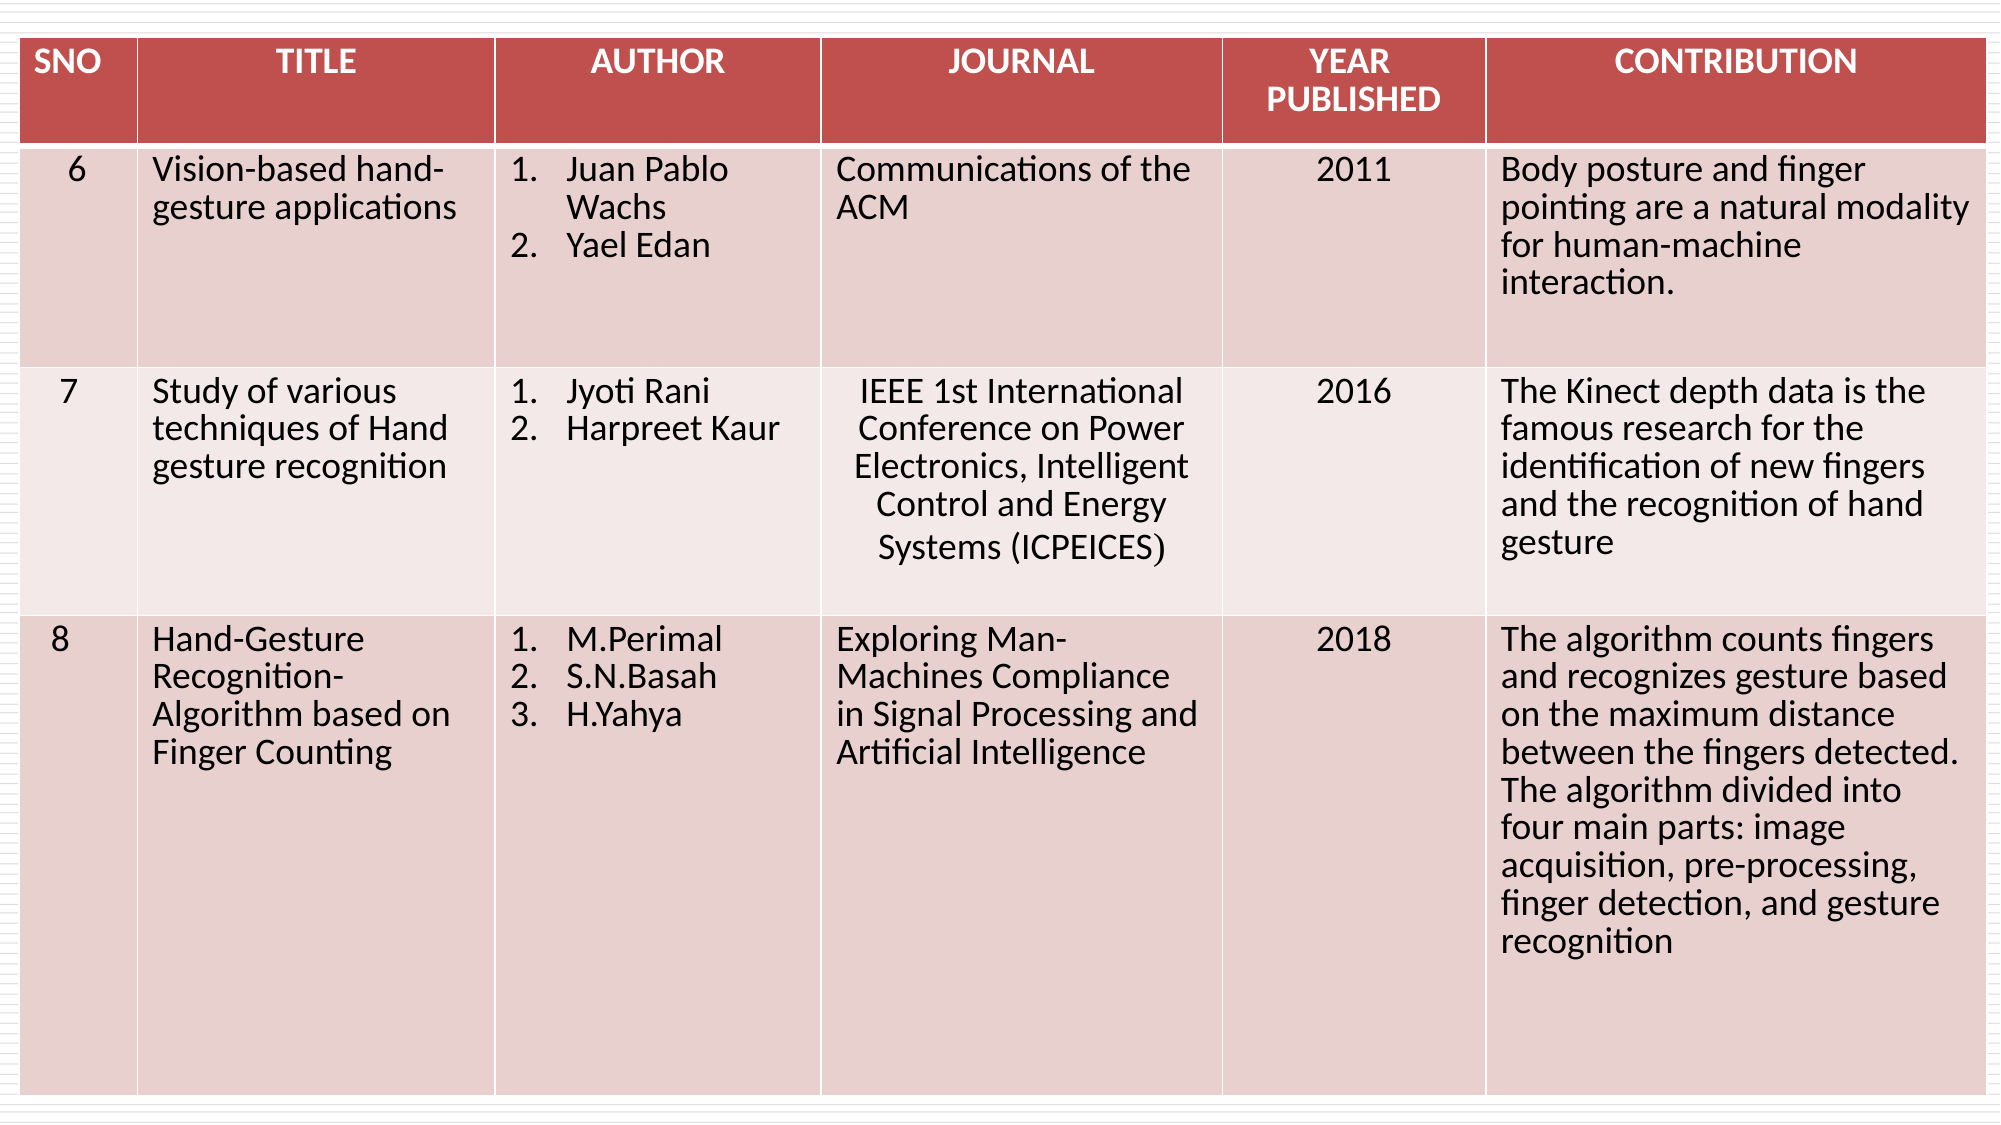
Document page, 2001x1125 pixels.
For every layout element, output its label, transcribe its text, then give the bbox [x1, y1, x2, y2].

table_cell Body posture and finger pointing are a natural modality for human-machine interaction. [1487, 149, 1986, 367]
table_cell IEEE 1st International Conference on Power Electronics, Intelligent Control and Energy Systems (ICPEICES) [822, 368, 1222, 615]
table_cell Juan Pablo Wachs Yael Edan [496, 149, 820, 367]
table_cell Vision-based hand-gesture applications [138, 149, 494, 367]
table_header TITLE [138, 38, 494, 143]
table_header CONTRIBUTION [1487, 38, 1986, 143]
table_cell Communications of the ACM [822, 149, 1222, 367]
table_cell Study of various techniques of Hand gesture recognition [138, 368, 494, 615]
table_cell Exploring Man-Machines Compliance in Signal Processing and Artificial Intelligence [822, 616, 1222, 1095]
picture [0, 0, 2000, 1125]
table_cell Jyoti Rani Harpreet Kaur [496, 368, 820, 615]
table_header AUTHOR [496, 38, 820, 143]
table_header JOURNAL [822, 38, 1222, 143]
table_header YEAR PUBLISHED [1223, 38, 1485, 143]
table_cell 7 [20, 368, 137, 615]
table_header SNO [20, 38, 137, 143]
table_cell The Kinect depth data is the famous research for the identification of new fingers and the recognition of hand gesture [1487, 368, 1986, 615]
table_cell 2018 [1223, 616, 1485, 1095]
table_cell The algorithm counts fingers and recognizes gesture based on the maximum distance between the fingers detected. The algorithm divided into four main parts: image acquisition, pre-processing, finger detection, and gesture recognition [1487, 616, 1986, 1095]
table_cell 2016 [1223, 368, 1485, 615]
table_cell 8 [20, 616, 137, 1095]
table_cell M.Perimal S.N.Basah H.Yahya [496, 616, 820, 1095]
table_cell 6 [20, 149, 137, 367]
table_cell Hand-Gesture Recognition-Algorithm based on Finger Counting [138, 616, 494, 1095]
table_cell 2011 [1223, 149, 1485, 367]
